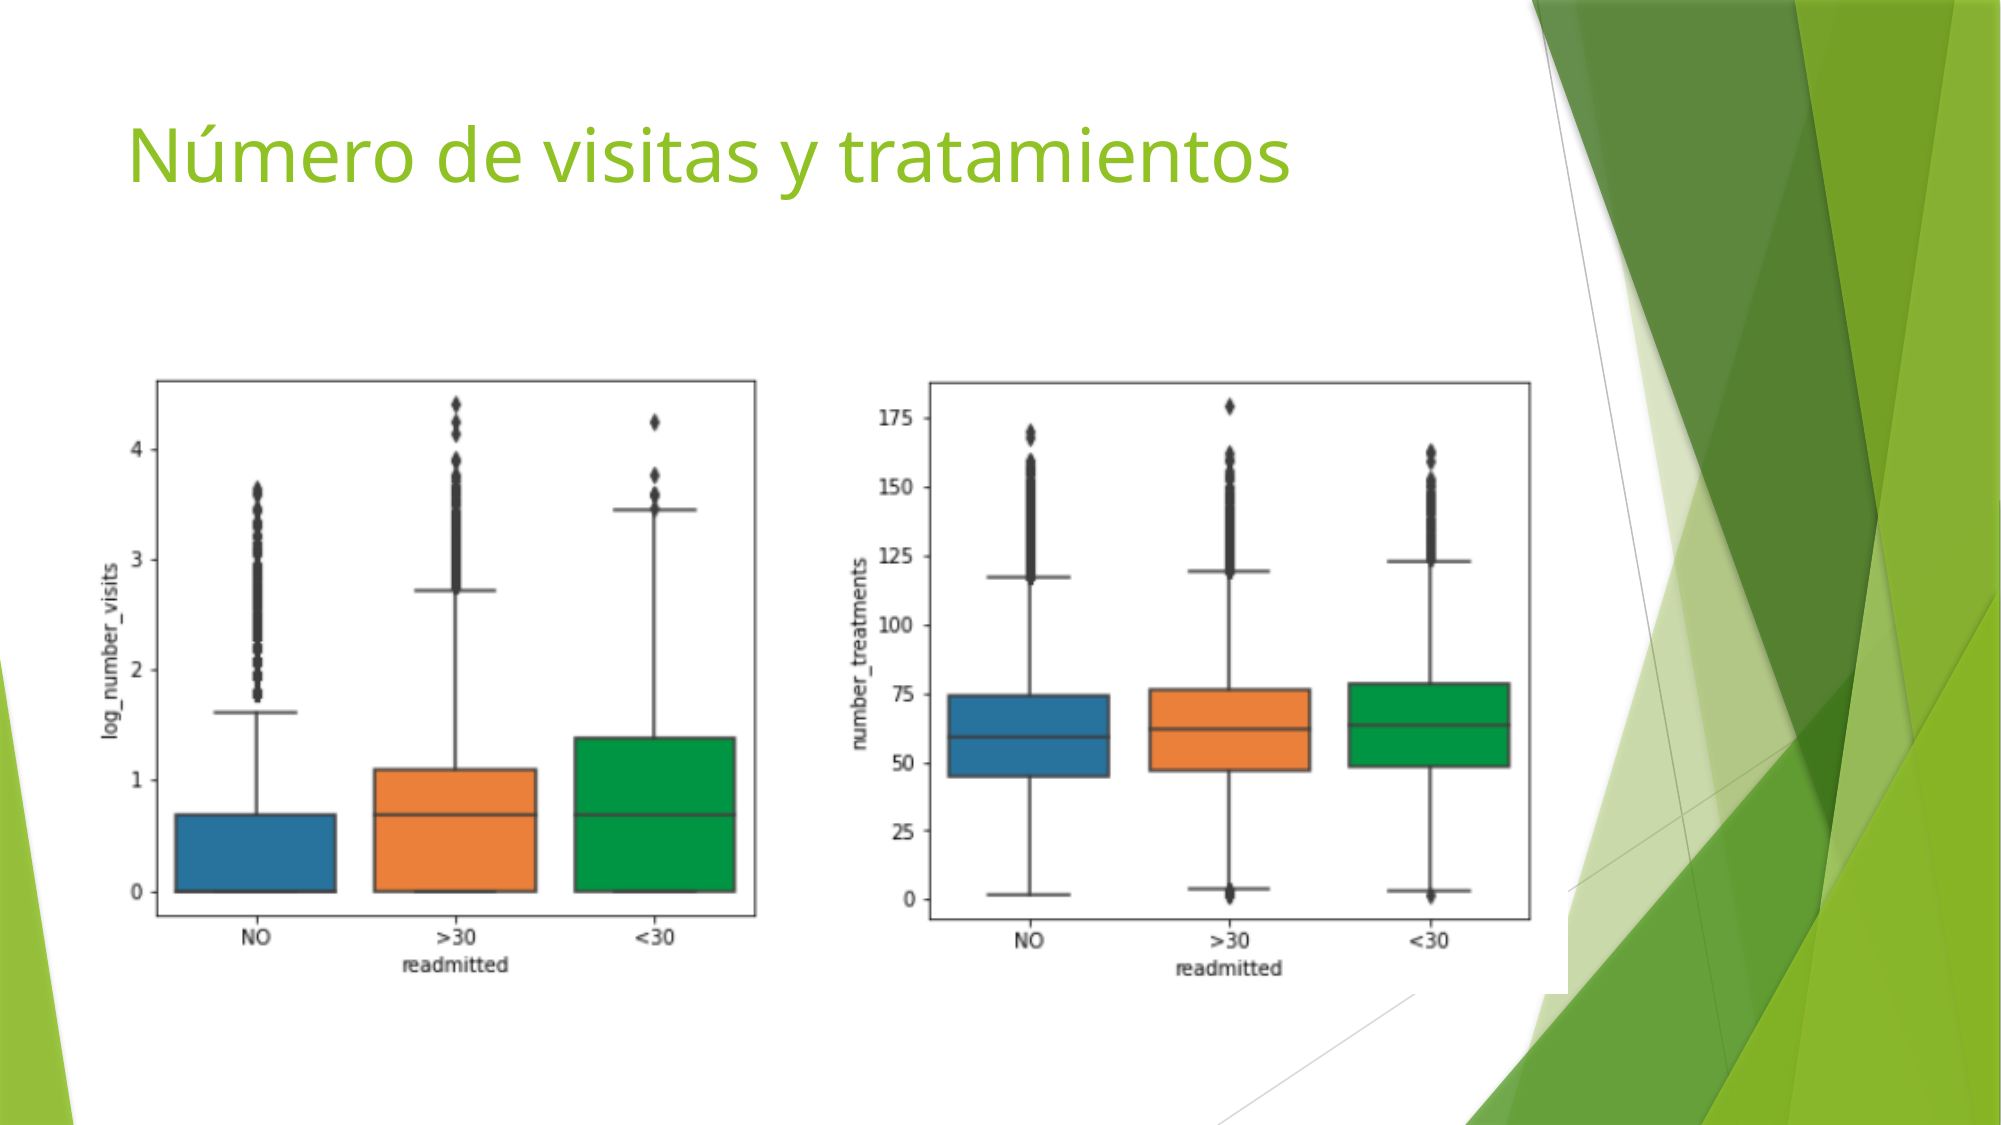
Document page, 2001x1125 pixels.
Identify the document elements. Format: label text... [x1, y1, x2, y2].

picture [825, 355, 1568, 994]
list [82, 355, 788, 994]
title Número de visitas y tratamientos [111, 99, 1522, 317]
